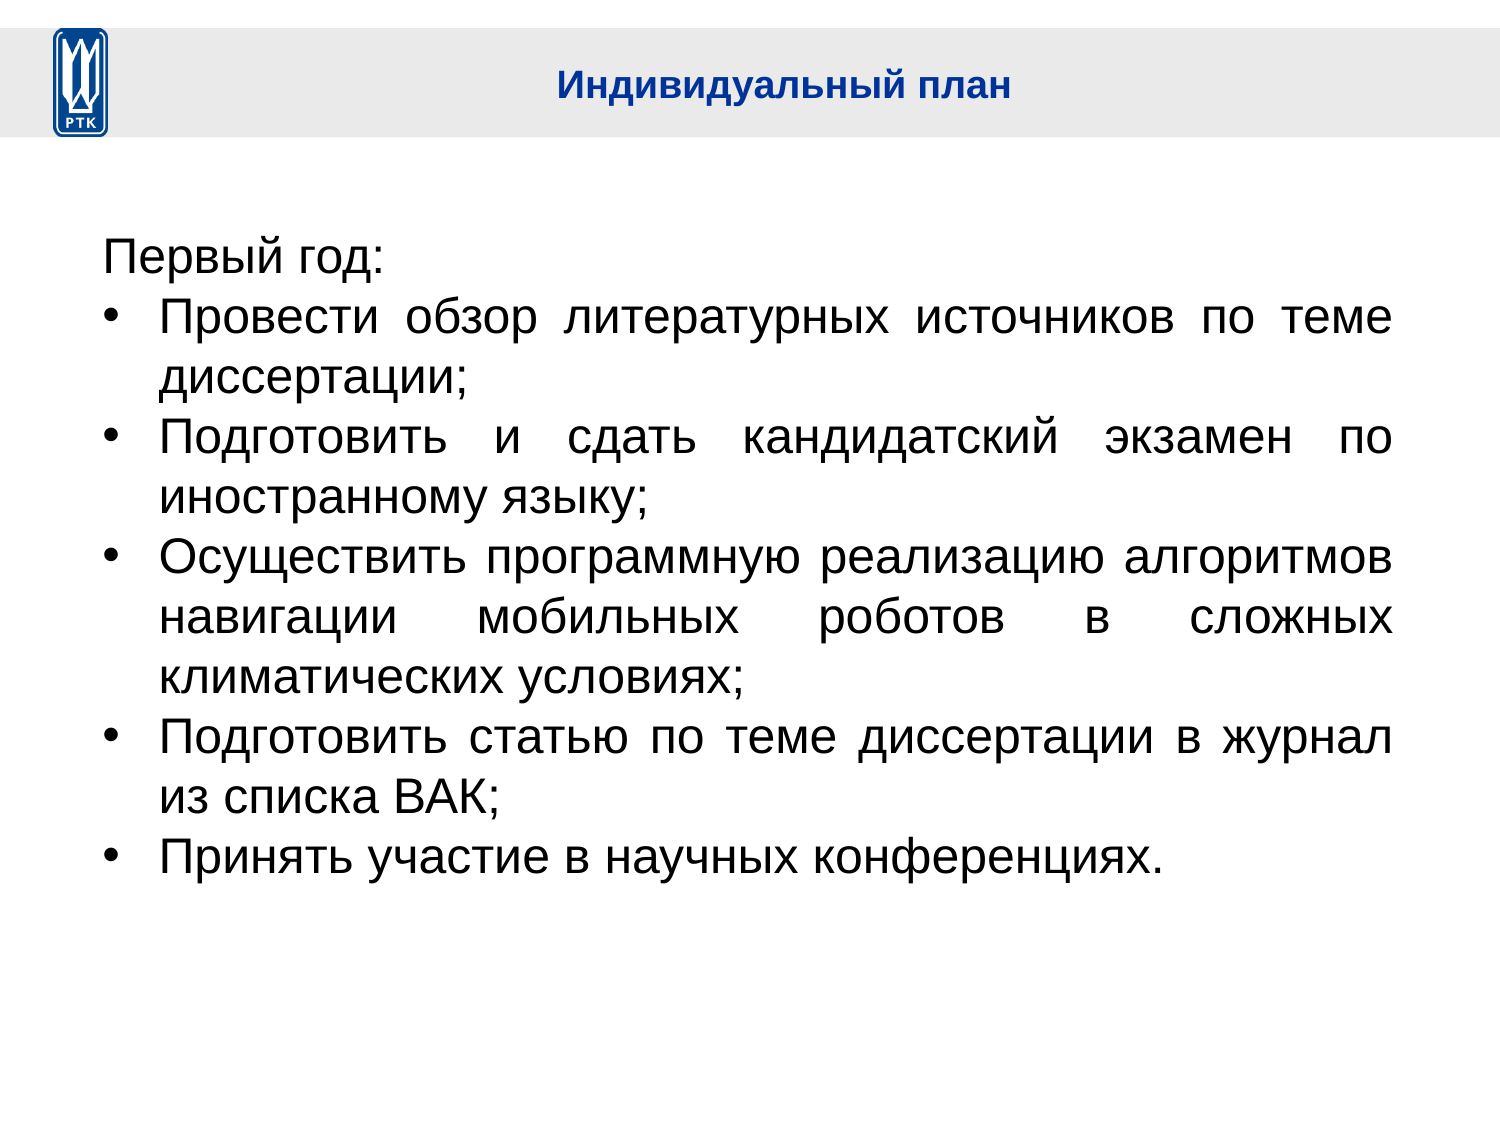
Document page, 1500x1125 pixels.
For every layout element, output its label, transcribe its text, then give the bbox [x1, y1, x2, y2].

picture [53, 28, 108, 137]
text_box Первый год: Провести обзор литературных источников по теме диссертации; Подготовить и сдать кандидатский экзамен по иностранному языку; Осуществить программную реализацию алгоритмов навигации мобильных роботов в сложных климатических условиях; Подготовить статью по теме диссертации в журнал из списка ВАК; Принять участие в научных конференциях. [87, 216, 1409, 892]
title Индивидуальный план [109, 28, 1460, 138]
